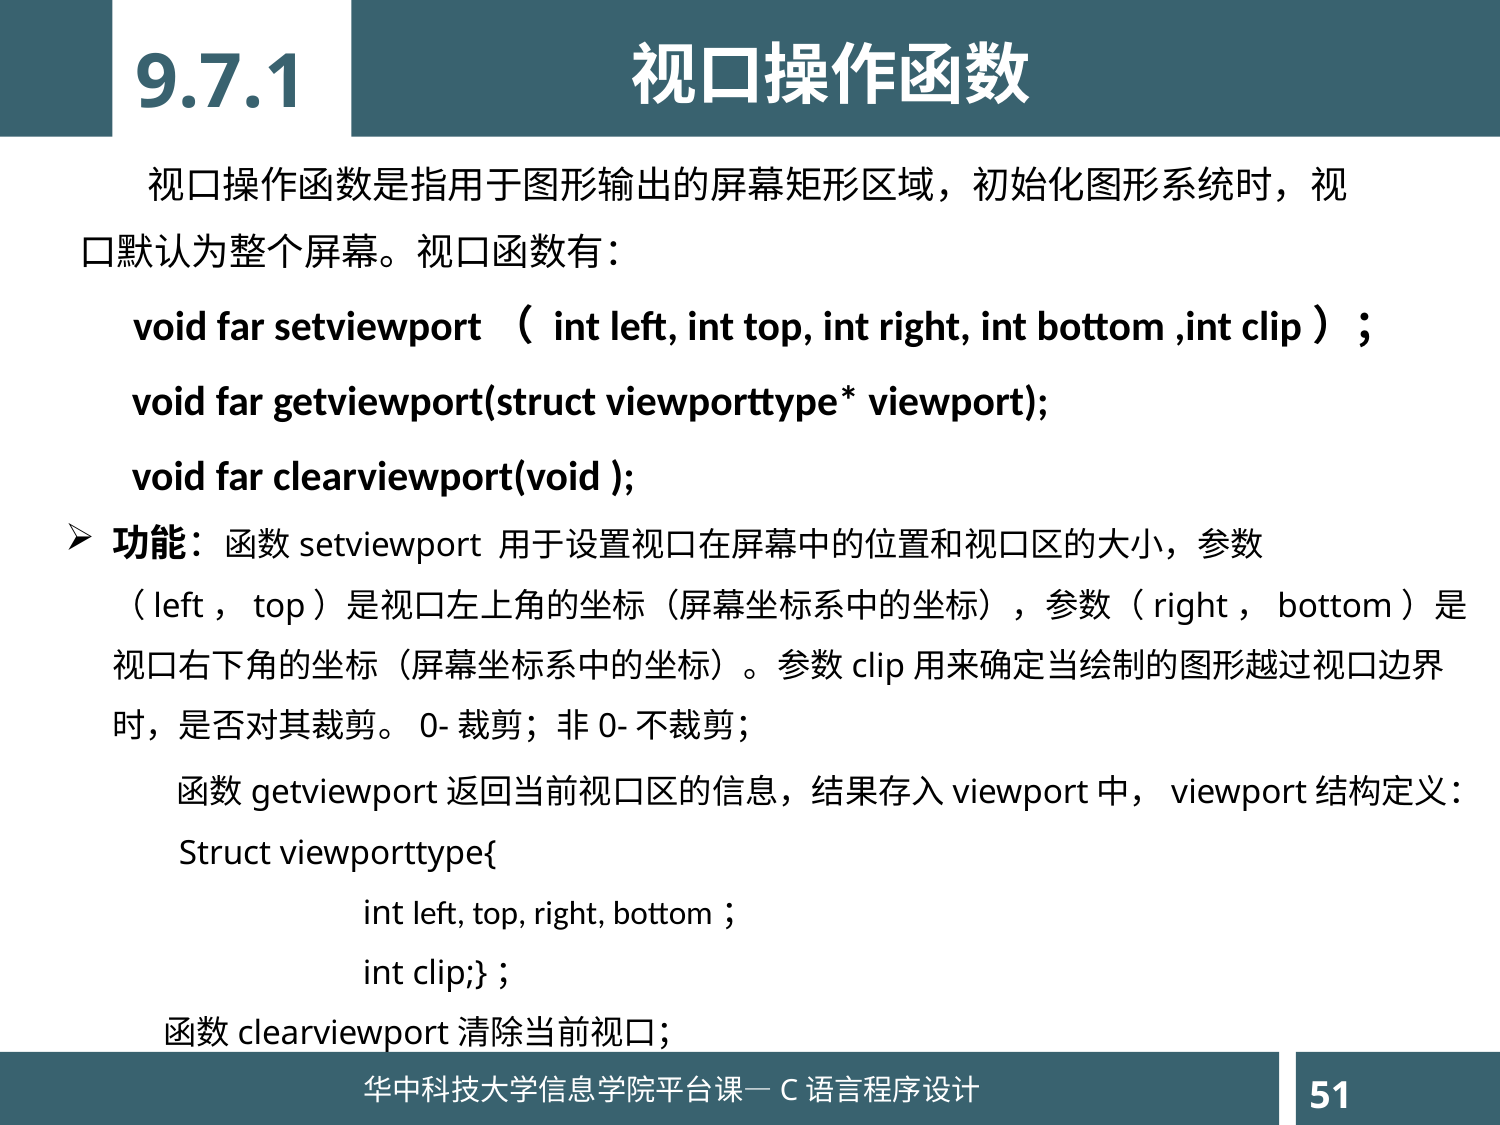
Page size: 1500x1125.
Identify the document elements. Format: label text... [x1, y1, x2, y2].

text_box void far setviewport（ int left, int top, int right, int bottom ,int clip）； void far getviewport(struct viewporttype* viewport); void far clearviewport(void ); [50, 266, 1435, 489]
text_box 9.7.1 [120, 24, 323, 130]
text_box 视口操作函数 [443, 24, 1218, 120]
text_box 功能：函数setviewport 用于设置视口在屏幕中的位置和视口区的大小，参数（left，top）是视口左上角的坐标（屏幕坐标系中的坐标），参数（right，bottom）是视口右下角的坐标（屏幕坐标系中的坐标）。参数clip用来确定当绘制的图形越过视口边界时，是否对其裁剪。0-裁剪；非0-不裁剪； 函数getviewport返回当前视口区的信息，结果存入viewport中，viewport结构定义： Struct viewporttype{ int left, top, right, bottom； int clip;}； 函数clearviewport清除当前视口； [50, 489, 1492, 1059]
text_box 视口操作函数是指用于图形输出的屏幕矩形区域，初始化图形系统时，视口默认为整个屏幕。视口函数有： [64, 131, 1364, 266]
